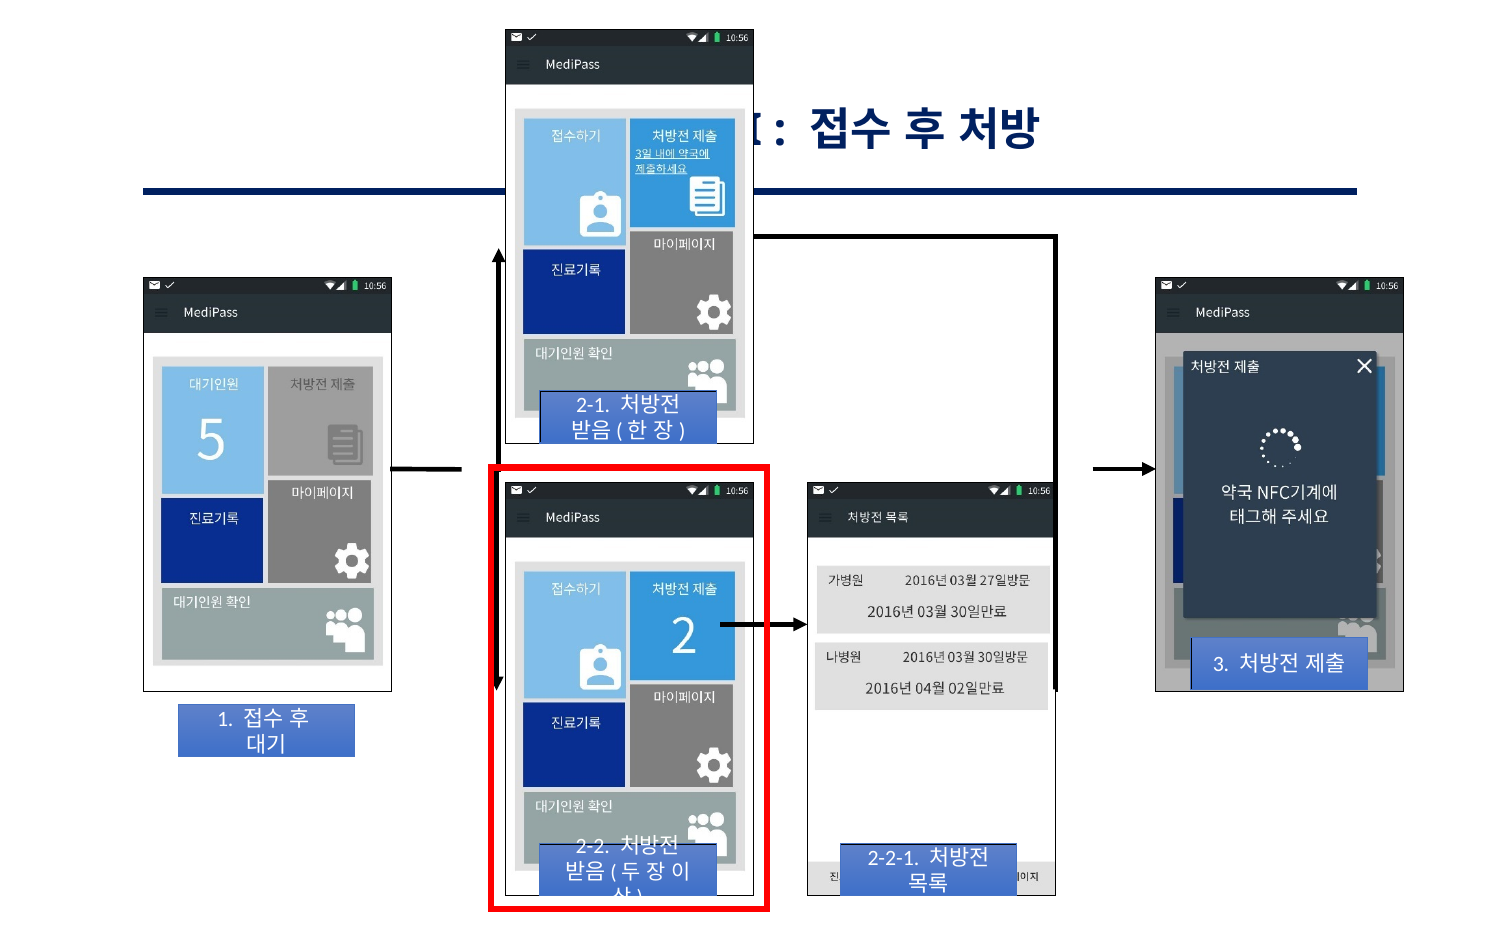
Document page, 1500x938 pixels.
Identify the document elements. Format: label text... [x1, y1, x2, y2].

picture [143, 277, 392, 692]
text_box 1. 접수 후 대기 [178, 704, 355, 757]
text_box 핵심기능 UI : 접수 후 처방 [754, 92, 1057, 162]
picture [505, 29, 754, 444]
picture [505, 482, 754, 896]
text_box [753, 236, 1056, 690]
text_box [490, 467, 768, 910]
picture [807, 690, 1056, 896]
picture [1155, 277, 1404, 692]
